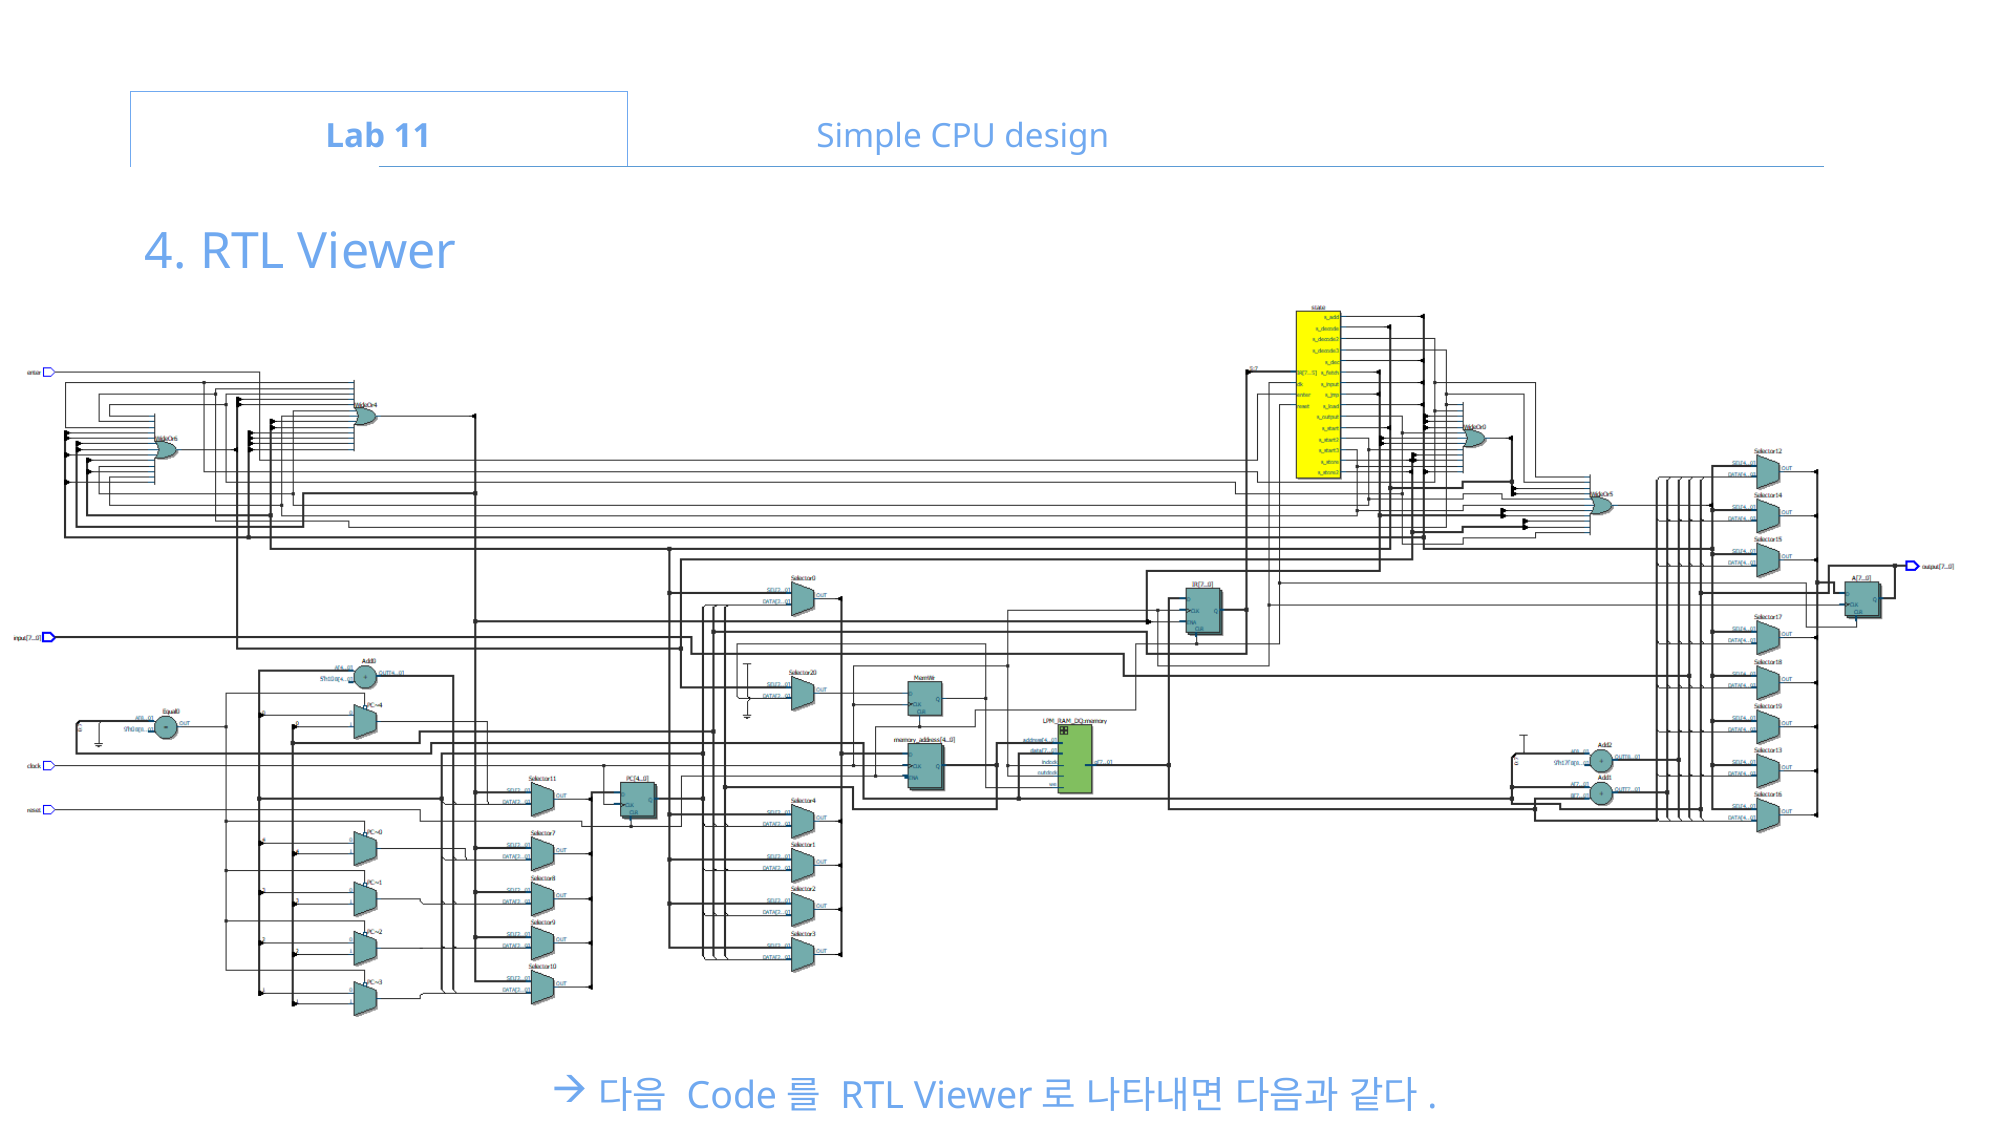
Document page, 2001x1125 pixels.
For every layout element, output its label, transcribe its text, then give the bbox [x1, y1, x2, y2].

text_box 다음 Code를 RTL Viewer로 나타내면 다음과 같다. [536, 1019, 1464, 1124]
text_box [130, 91, 628, 167]
text_box Simple CPU design [801, 106, 1125, 162]
picture [13, 290, 1961, 1019]
text_box 4. RTL Viewer [130, 181, 1604, 287]
text_box Lab 11 [310, 106, 447, 162]
